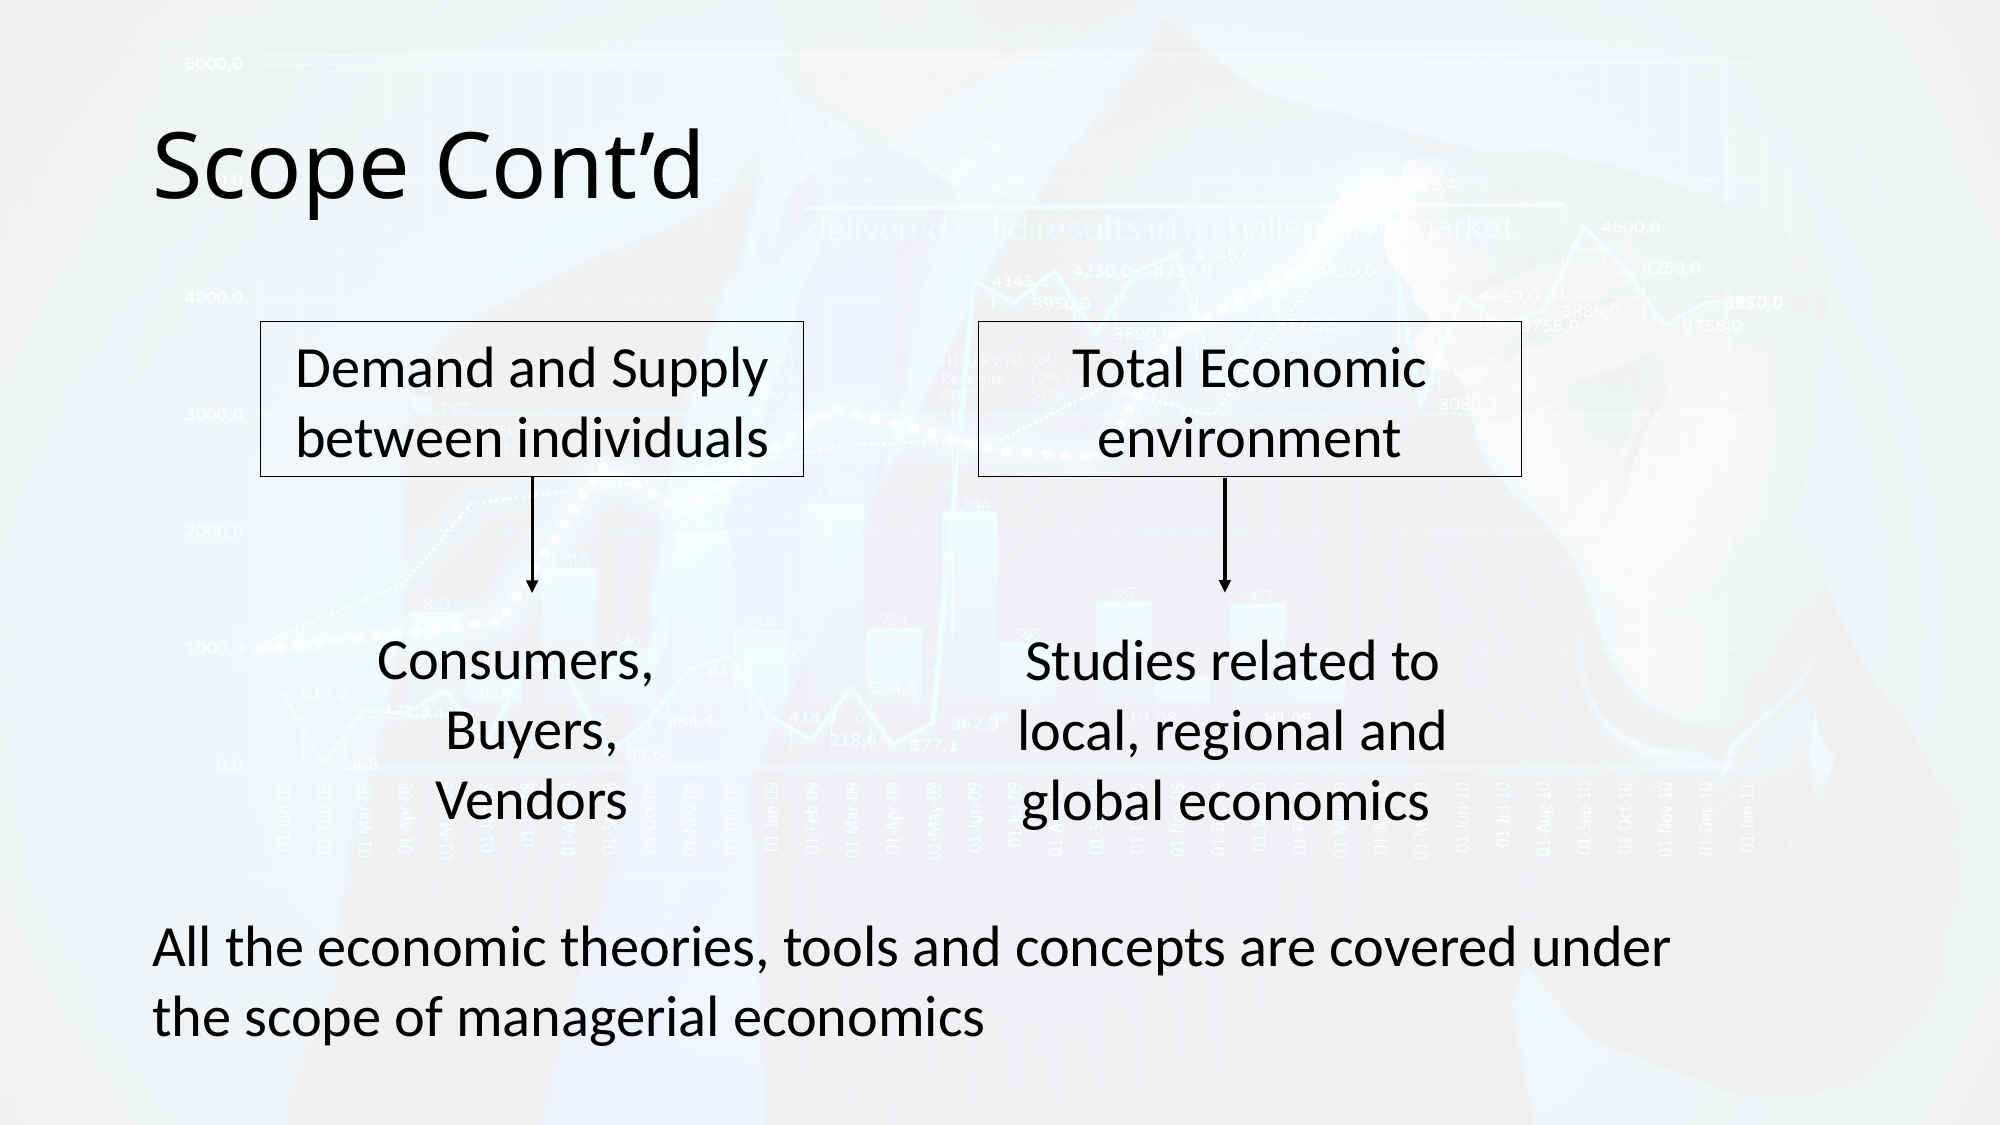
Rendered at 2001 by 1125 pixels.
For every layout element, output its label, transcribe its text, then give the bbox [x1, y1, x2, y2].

text_box All the economic theories, tools and concepts are covered under the scope of managerial economics [137, 900, 1711, 1056]
text_box Demand and Supply between individuals [260, 321, 804, 477]
text_box Studies related to local, regional and global economics [978, 614, 1488, 840]
title Scope Cont’d [137, 59, 1863, 278]
text_box Total Economic environment [978, 321, 1522, 477]
text_box Consumers, Buyers, Vendors [362, 613, 702, 839]
